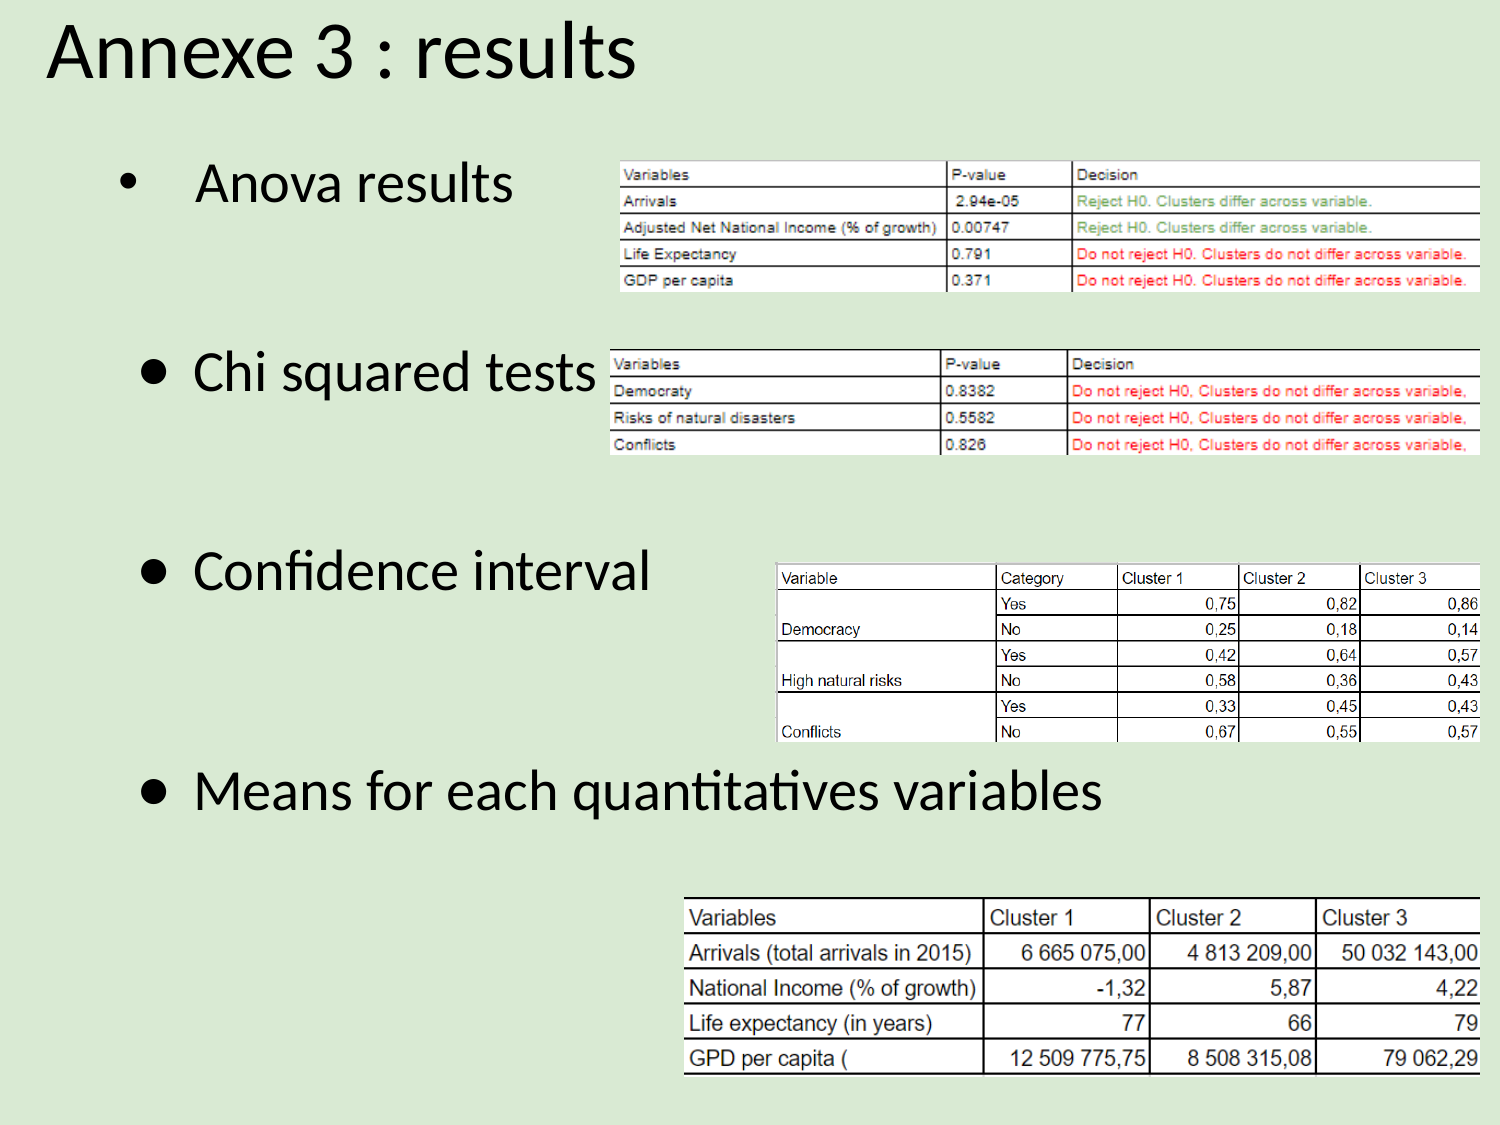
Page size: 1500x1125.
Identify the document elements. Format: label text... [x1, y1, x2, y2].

picture [683, 897, 1480, 1078]
text_box Annexe 3 : results [31, 6, 1397, 103]
picture [775, 562, 1480, 742]
picture [610, 349, 1480, 455]
list Anova results Chi squared tests Confidence interval Means for each quantitatives variables [103, 144, 1397, 1014]
picture [619, 159, 1480, 292]
